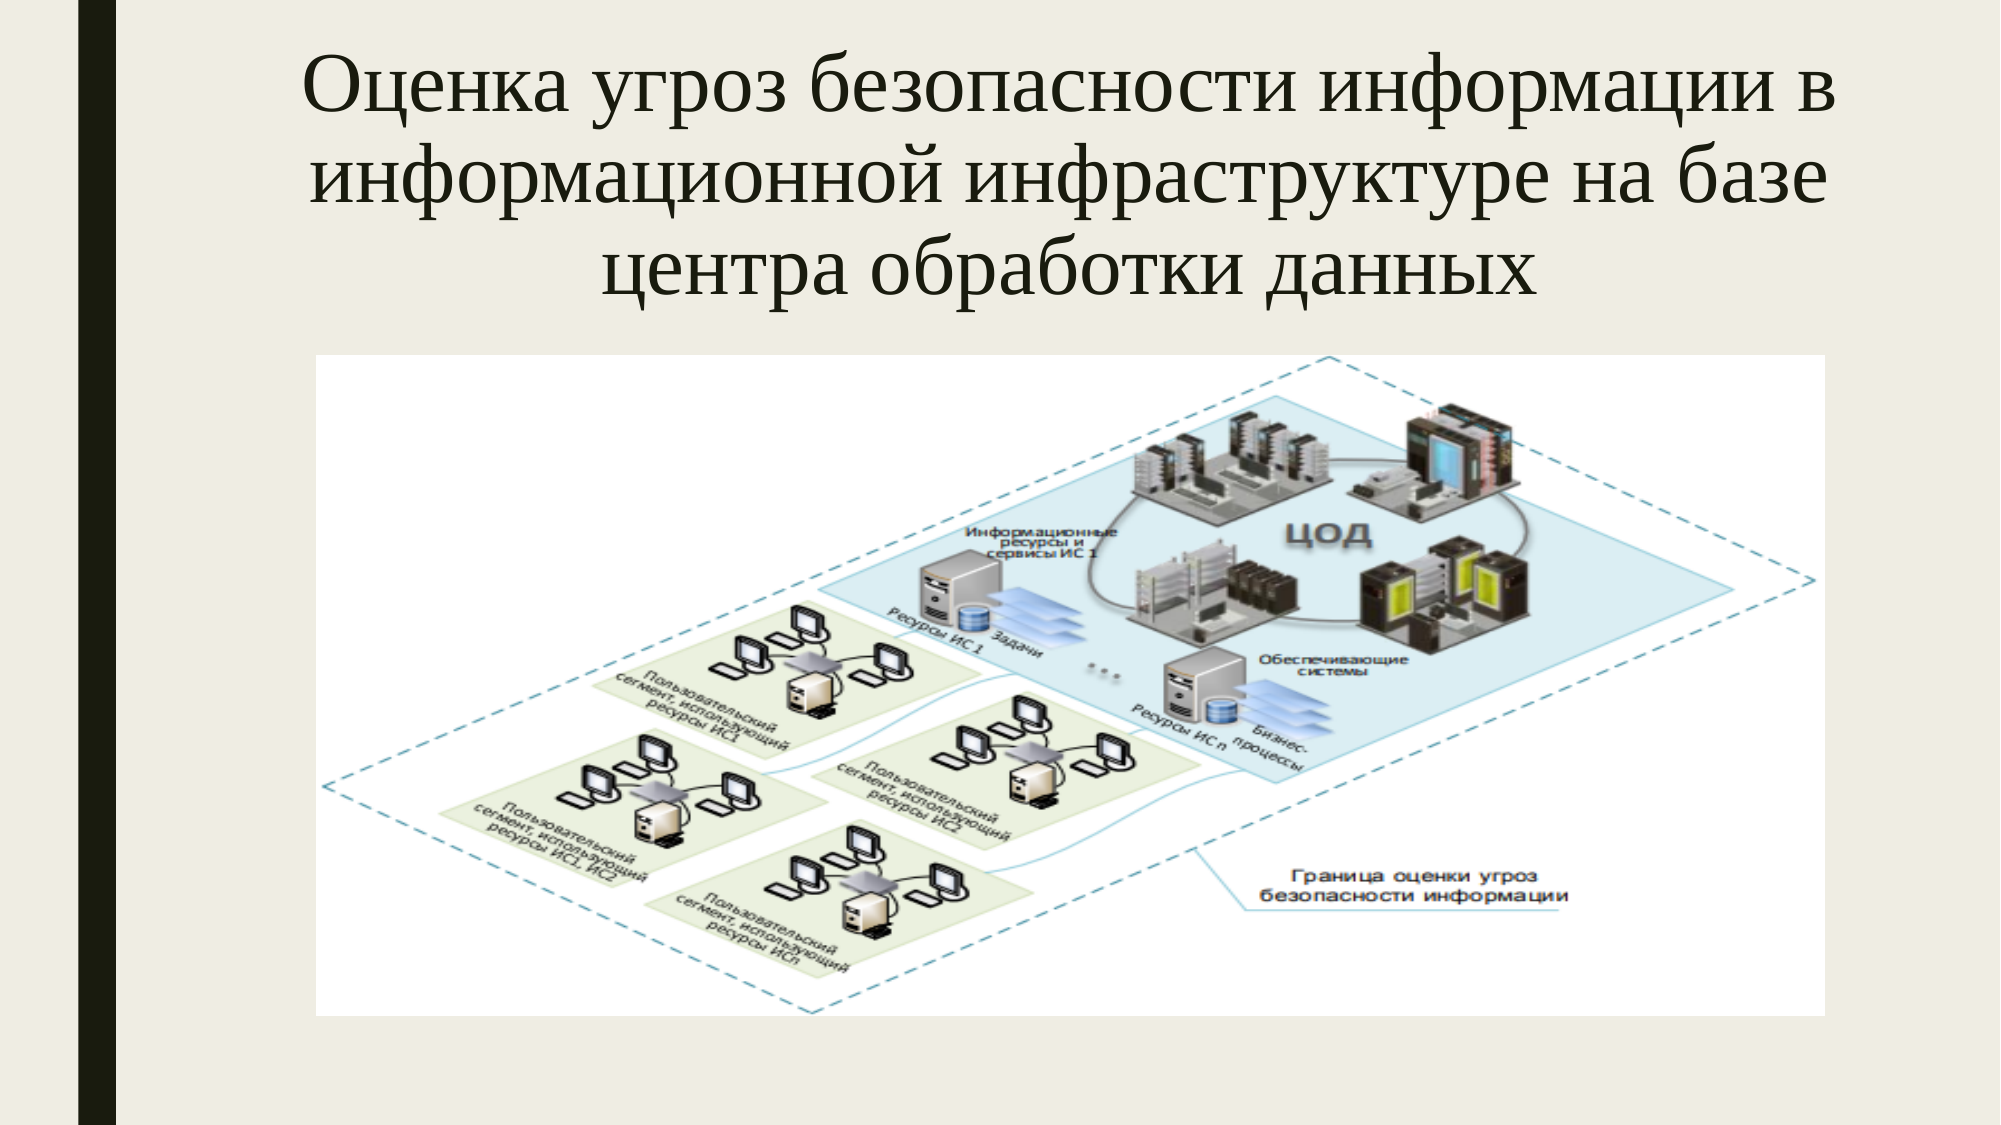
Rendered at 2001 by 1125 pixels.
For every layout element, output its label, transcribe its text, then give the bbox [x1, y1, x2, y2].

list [316, 356, 1825, 1016]
title Оценка угроз безопасности информации в информационной инфраструктуре на базе центра обработки данных [225, 31, 1916, 321]
